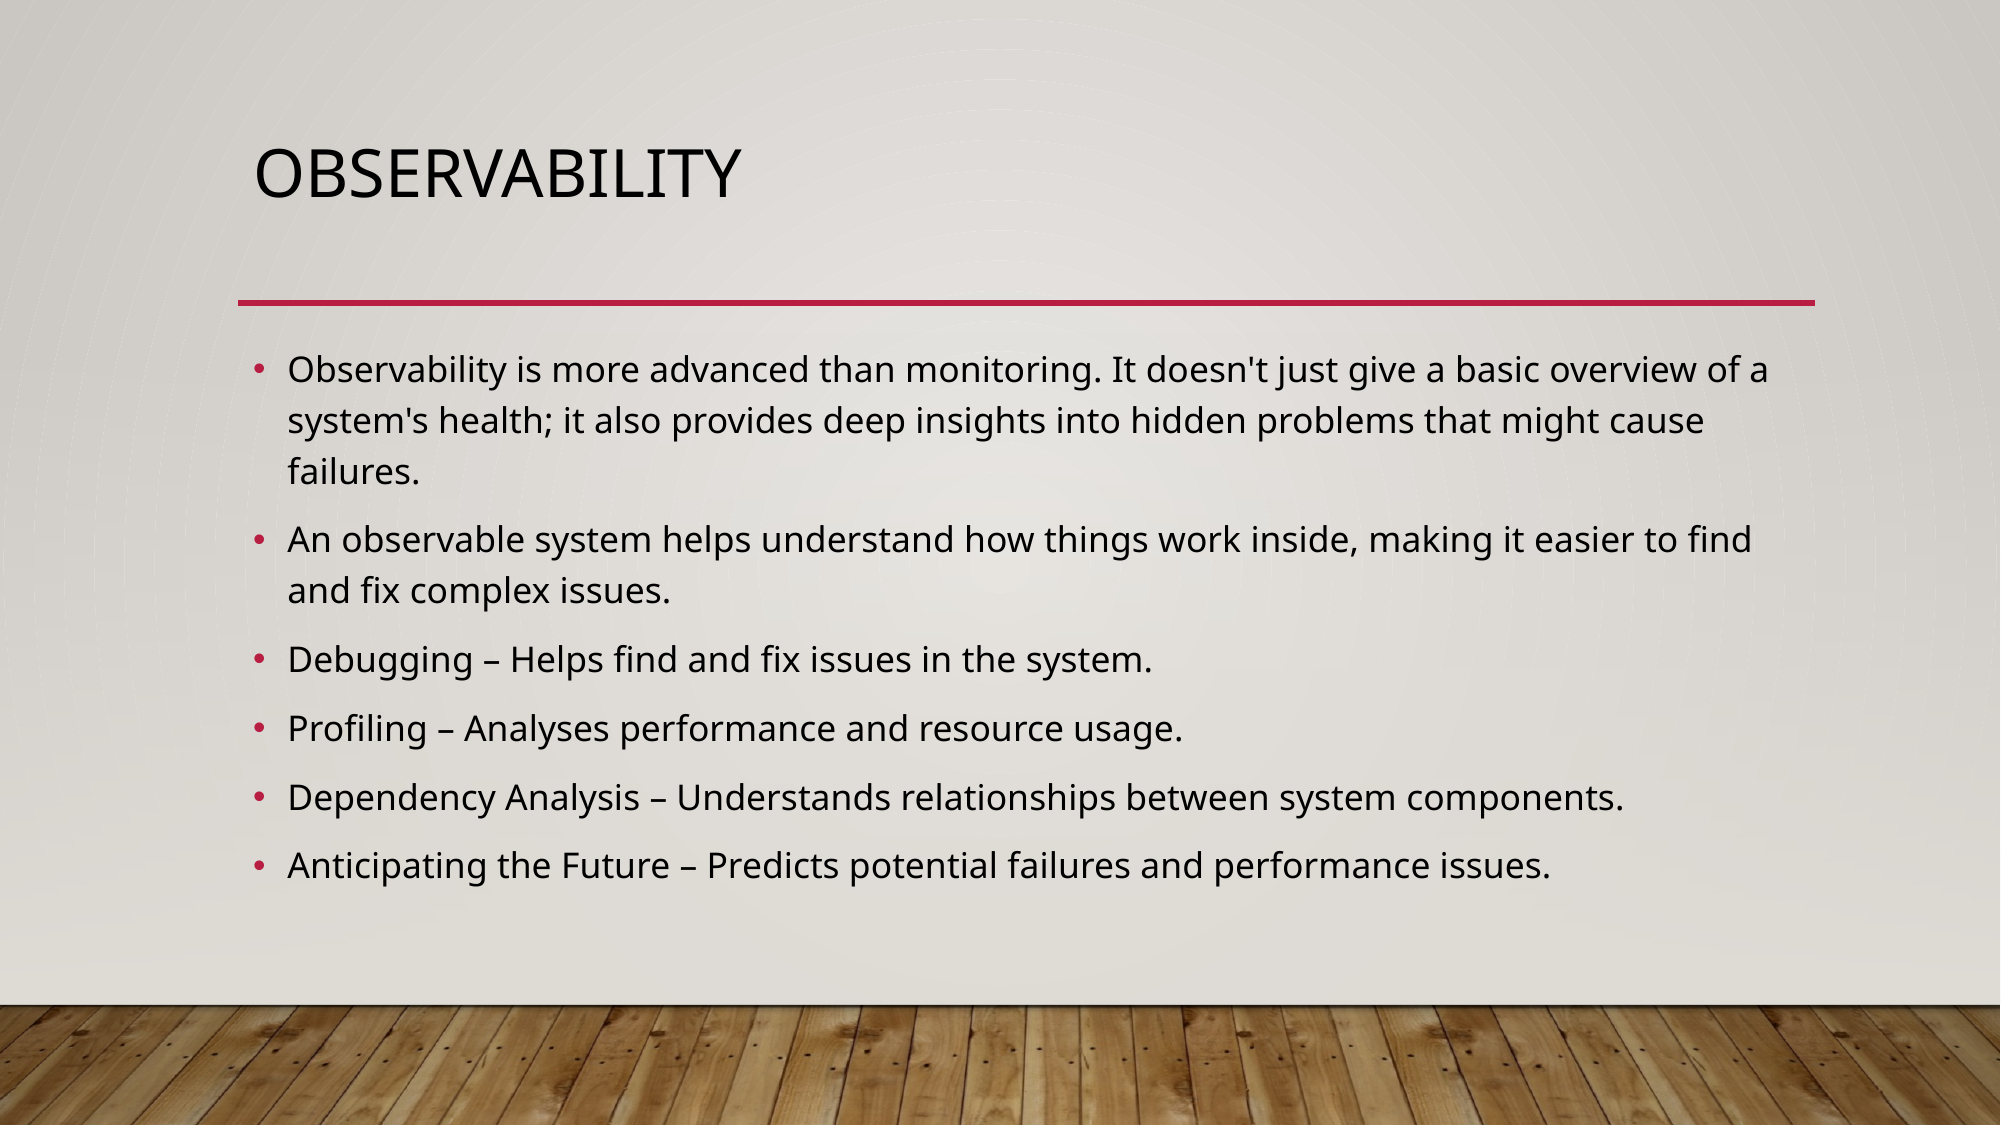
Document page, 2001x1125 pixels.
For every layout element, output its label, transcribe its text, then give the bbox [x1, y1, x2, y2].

picture [0, 1005, 2000, 1125]
title Observability [238, 131, 1814, 305]
list Observability is more advanced than monitoring. It doesn't just give a basic overview of a system's health; it also provides deep insights into hidden problems that might cause failures. An observable system helps understand how things work inside, making it easier to find and fix complex issues. Debugging – Helps find and fix issues in the system. Profiling – Analyses performance and resource usage. Dependency Analysis – Understands relationships between system components. Anticipating the Future – Predicts potential failures and performance issues. [238, 330, 1814, 897]
